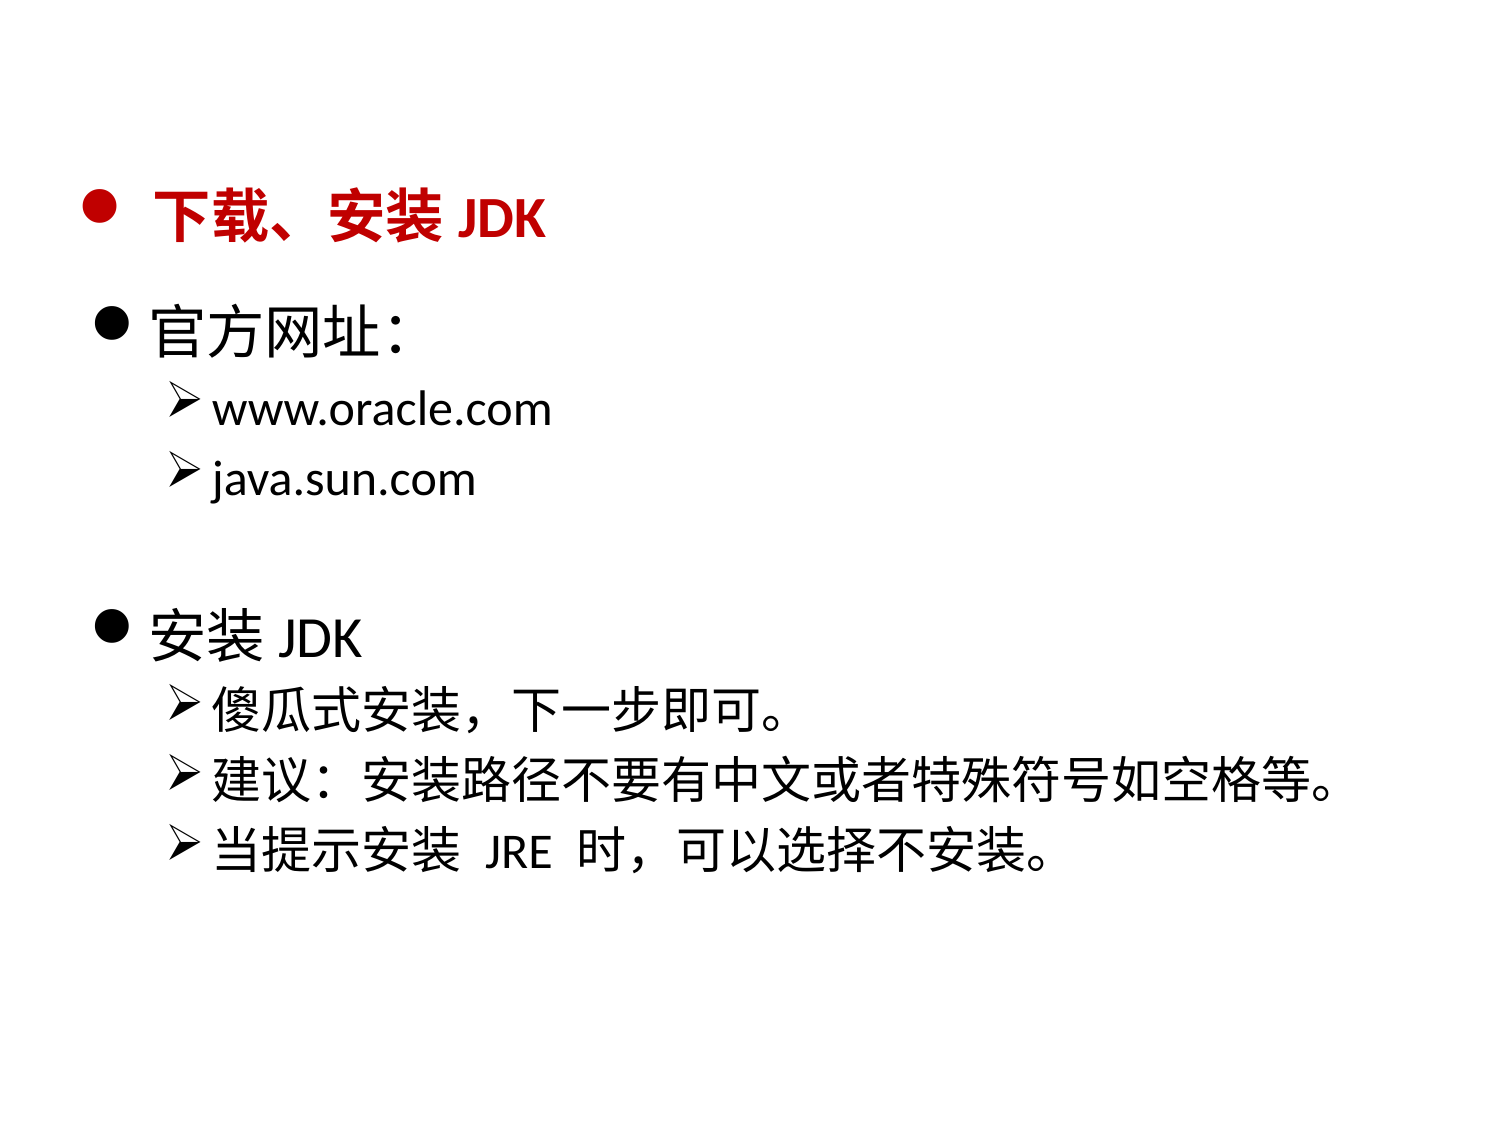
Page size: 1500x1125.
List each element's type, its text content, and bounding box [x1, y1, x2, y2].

list 官方网址： www.oracle.com java.sun.com 安装JDK 傻瓜式安装，下一步即可。 建议：安装路径不要有中文或者特殊符号如空格等。 当提示安装 JRE 时，可以选择不安装。 [75, 288, 1425, 1000]
title 下载、安装JDK [4, 160, 619, 268]
